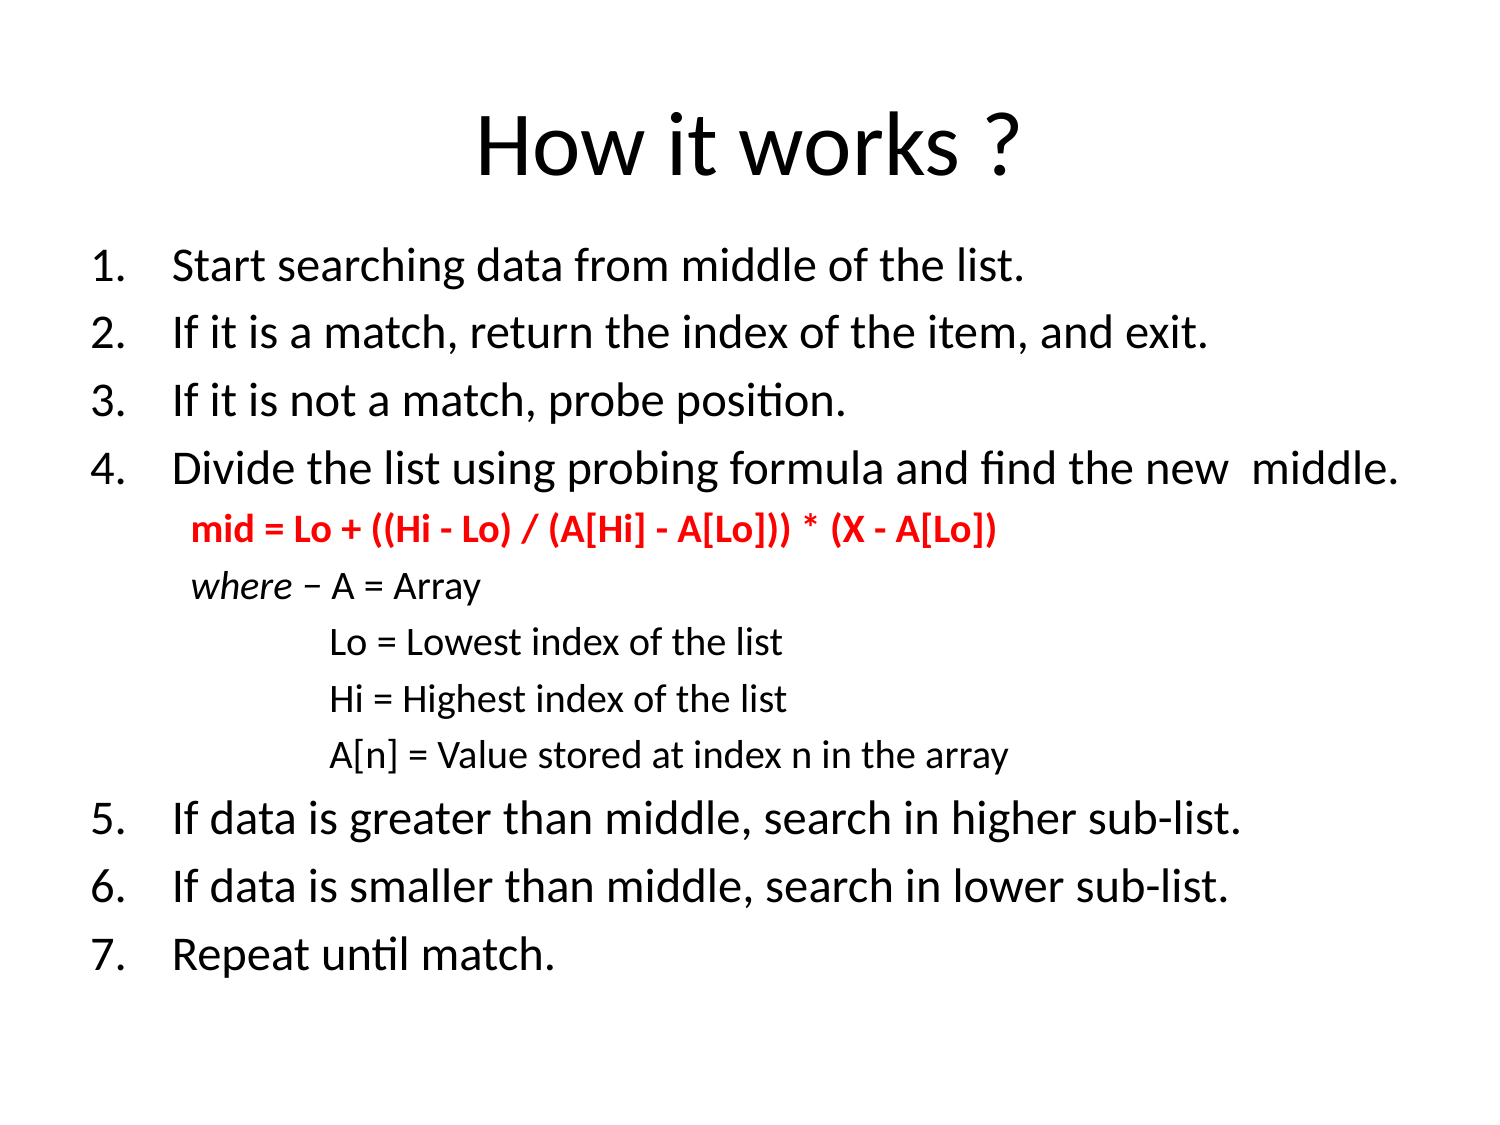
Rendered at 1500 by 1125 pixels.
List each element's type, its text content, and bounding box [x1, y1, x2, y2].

list Start searching data from middle of the list. If it is a match, return the index of the item, and exit. If it is not a match, probe position. Divide the list using probing formula and find the new middle. mid = Lo + ((Hi - Lo) / (A[Hi] - A[Lo])) * (X - A[Lo]) where − A = Array Lo = Lowest index of the list Hi = Highest index of the list A[n] = Value stored at index n in the array If data is greater than middle, search in higher sub-list. If data is smaller than middle, search in lower sub-list. Repeat until match. [75, 224, 1425, 1038]
title How it works ? [75, 45, 1425, 224]
